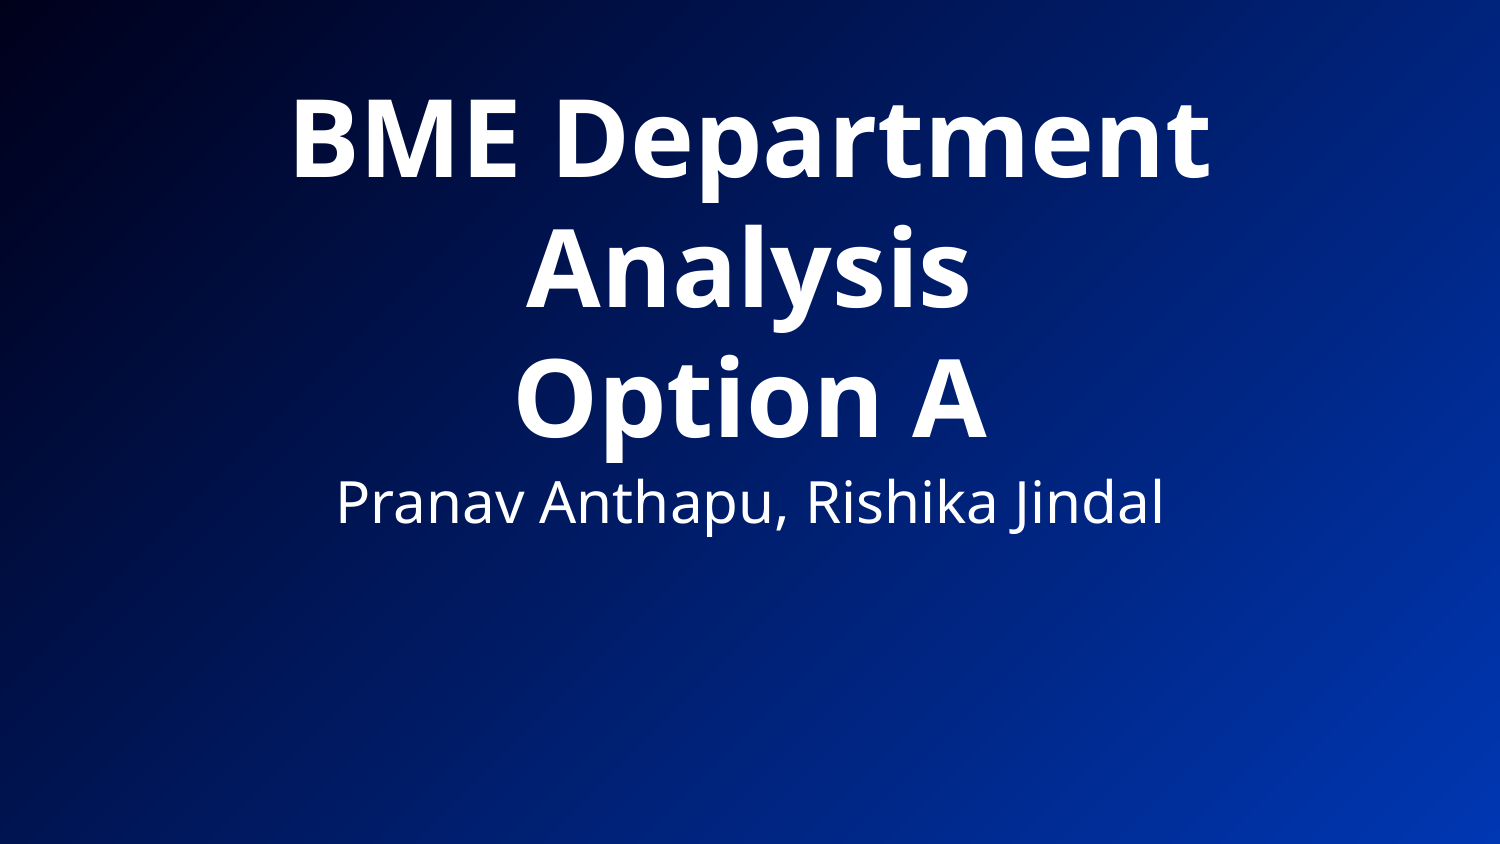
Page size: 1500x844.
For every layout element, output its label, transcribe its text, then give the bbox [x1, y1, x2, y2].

subtitle Pranav Anthapu, Rishika Jindal [51, 464, 1449, 595]
title BME Department Analysis Option A [51, 122, 1449, 459]
